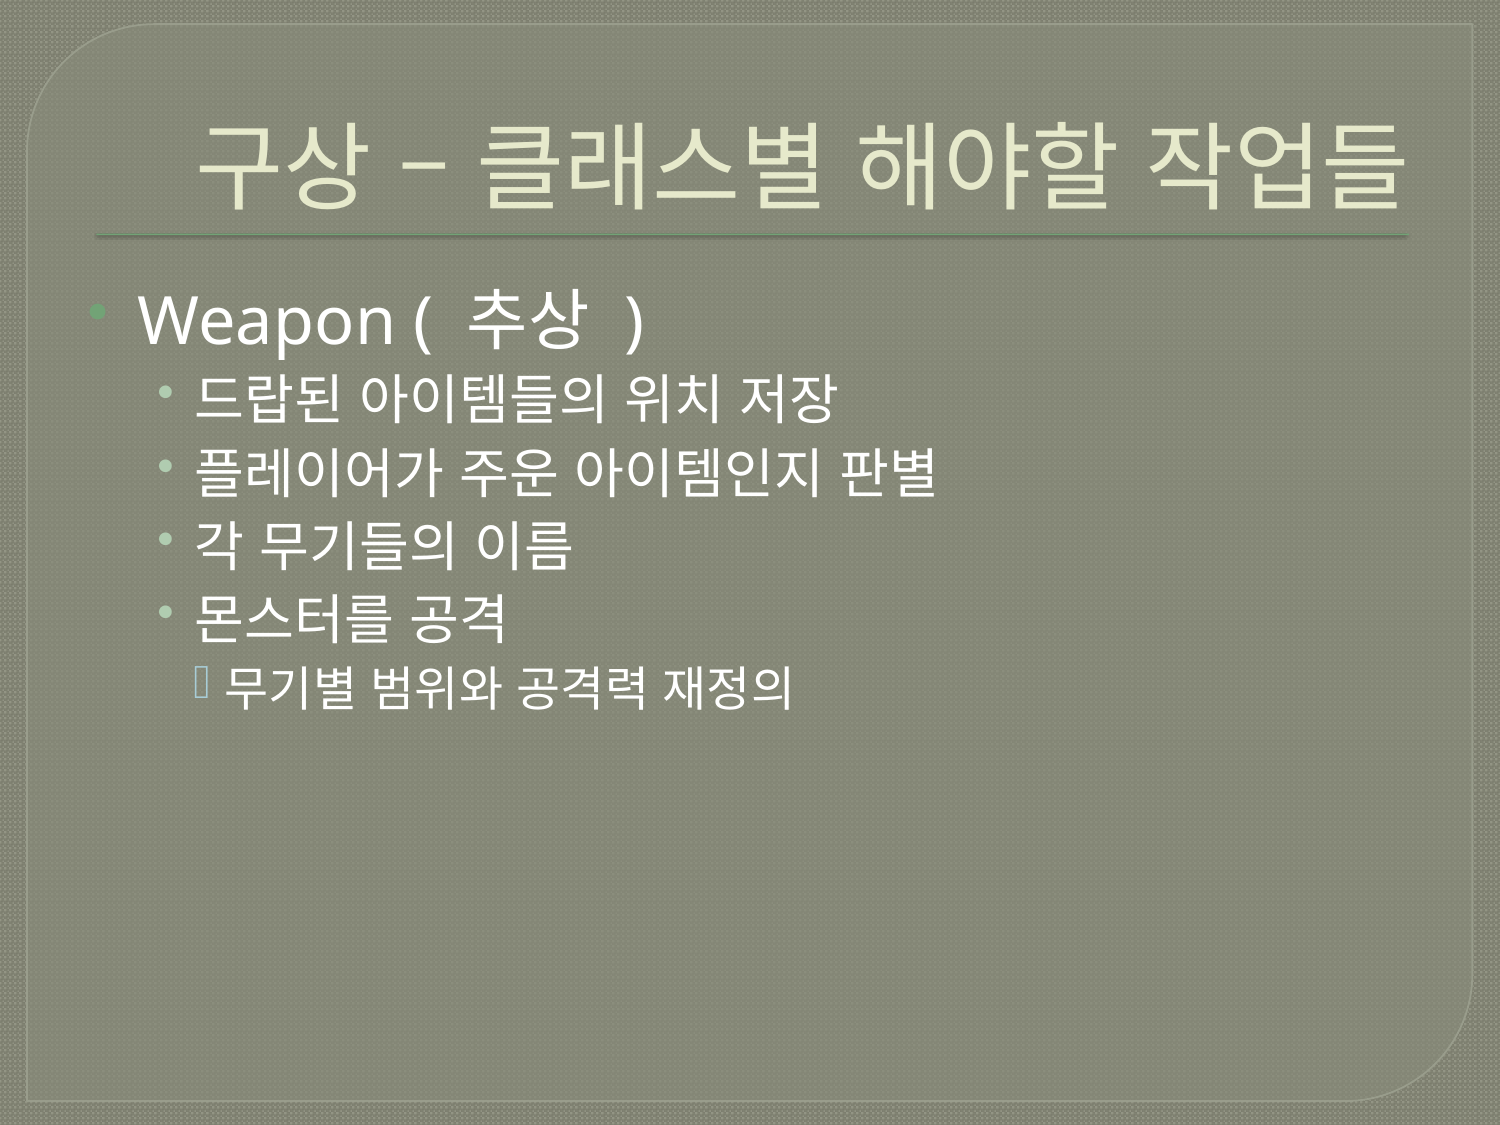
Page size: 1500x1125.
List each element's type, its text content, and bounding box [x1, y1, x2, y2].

list Weapon ( 추상 ) 드랍된 아이템들의 위치 저장 플레이어가 주운 아이템인지 판별 각 무기들의 이름 몬스터를 공격 무기별 범위와 공격력 재정의 [75, 270, 1425, 1013]
title 구상 – 클래스별 해야할 작업들 [75, 41, 1425, 230]
